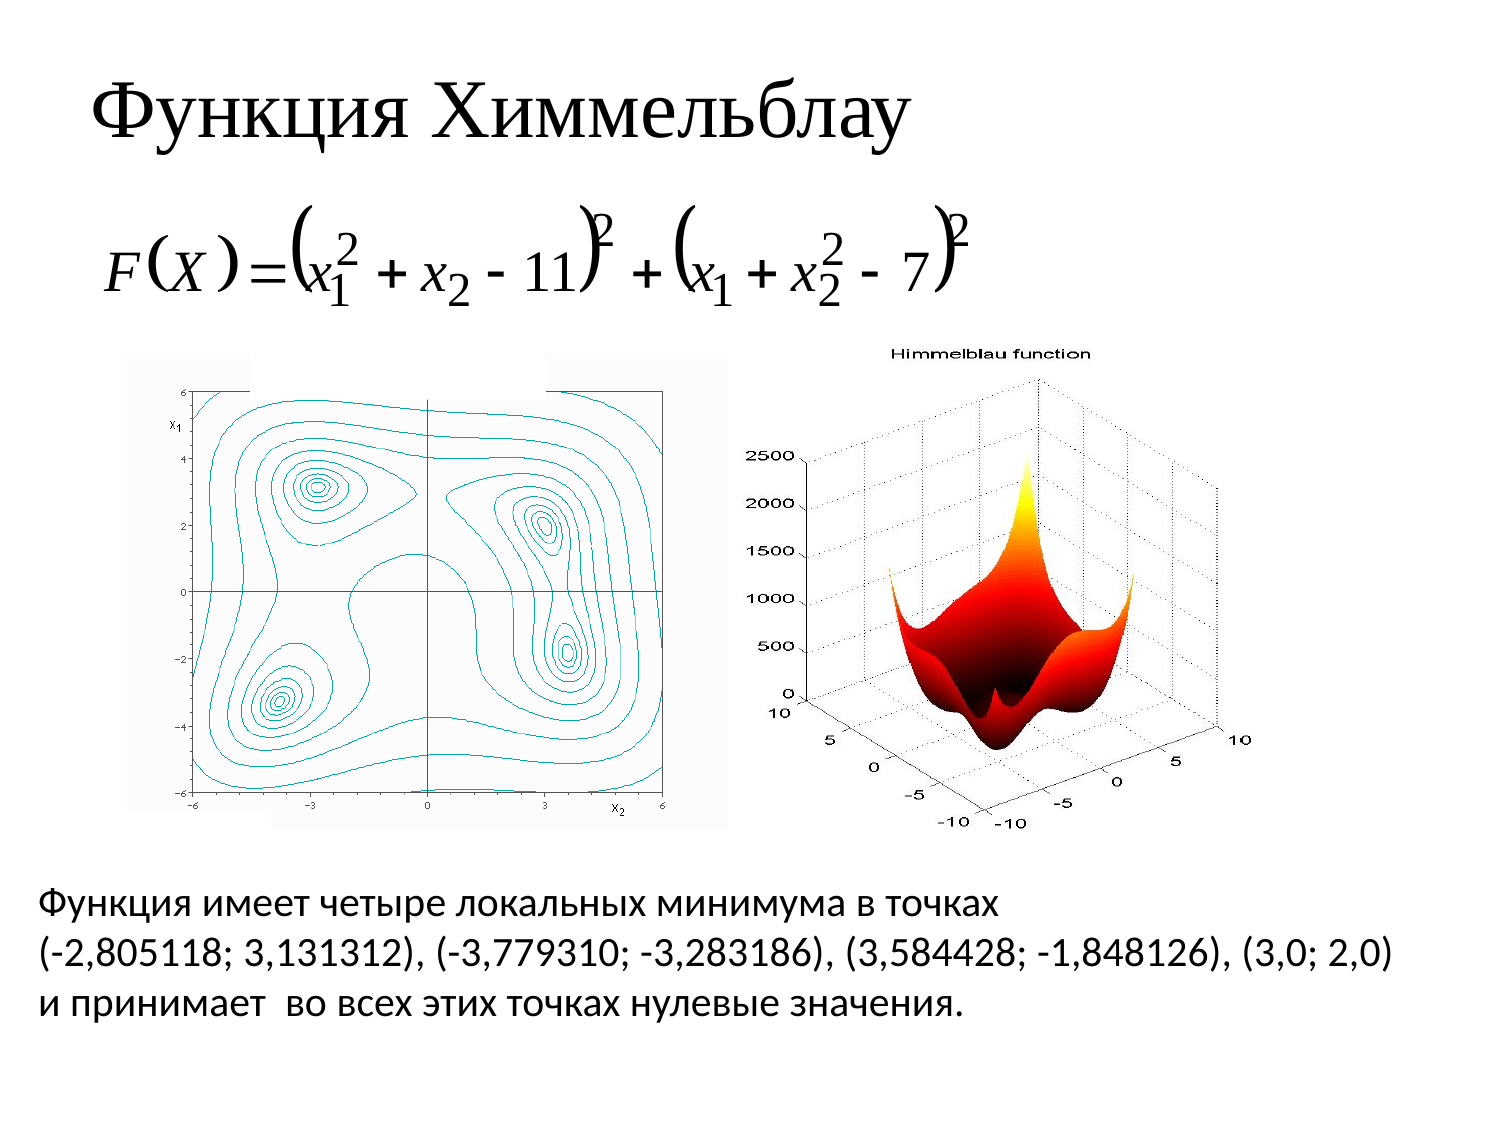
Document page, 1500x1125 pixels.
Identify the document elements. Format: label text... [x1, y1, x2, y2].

text_box Функция имеет четыре локальных минимума в точках (-2,805118; 3,131312), (-3,779310; -3,283186), (3,584428; -1,848126), (3,0; 2,0) и принимает во всех этих точках нулевые значения. [23, 867, 1477, 1032]
title Функция Химмельблау [75, 45, 1425, 164]
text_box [81, 339, 1337, 868]
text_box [93, 198, 983, 317]
list [75, 164, 1407, 867]
